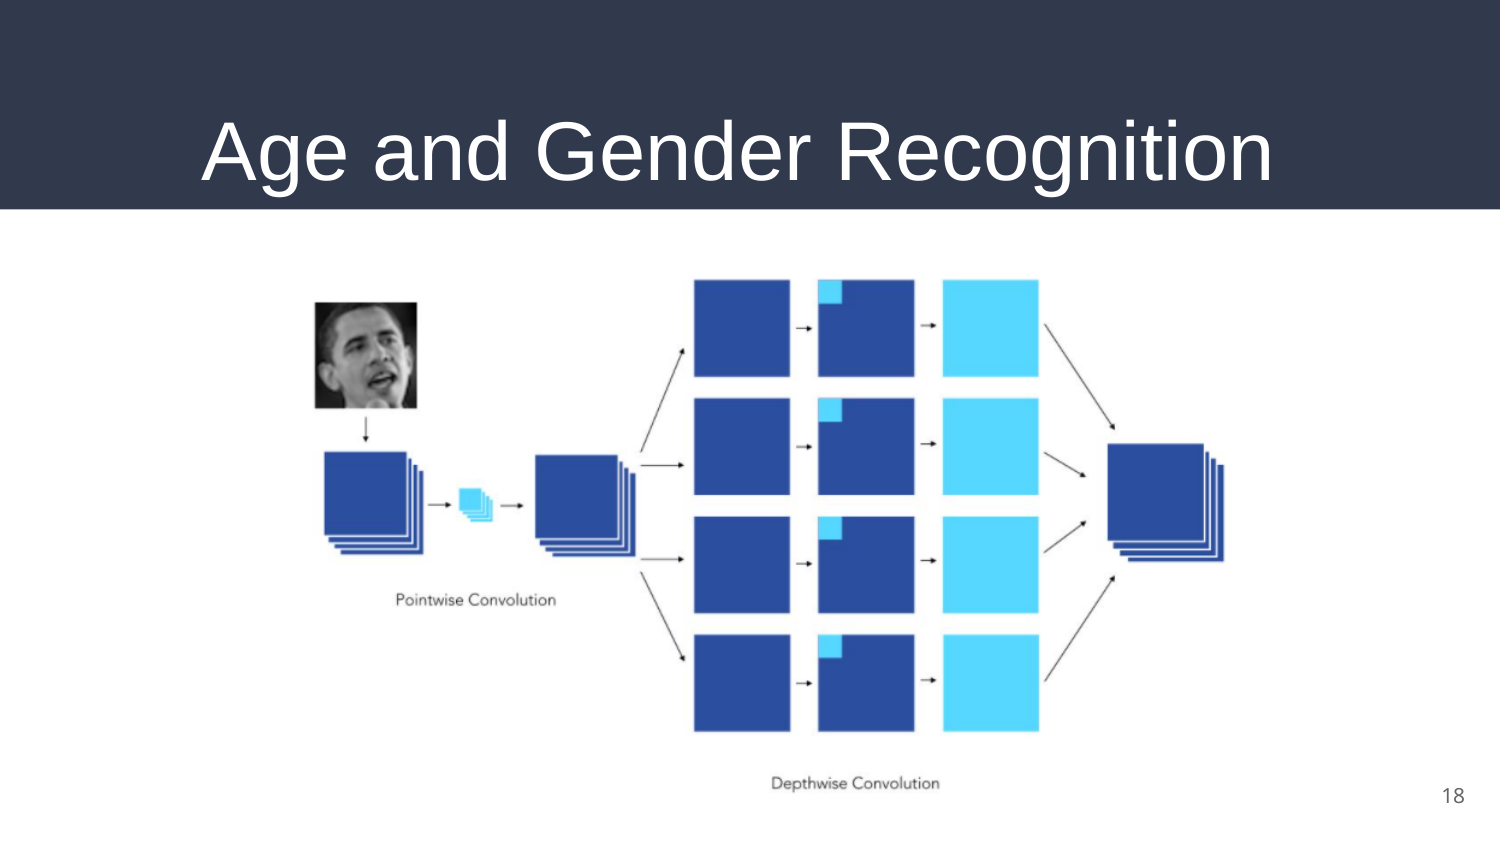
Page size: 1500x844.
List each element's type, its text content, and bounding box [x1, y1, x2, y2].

title Age and Gender Recognition [51, 82, 1449, 185]
slide_number 18 [1389, 764, 1480, 830]
picture [259, 234, 1240, 844]
